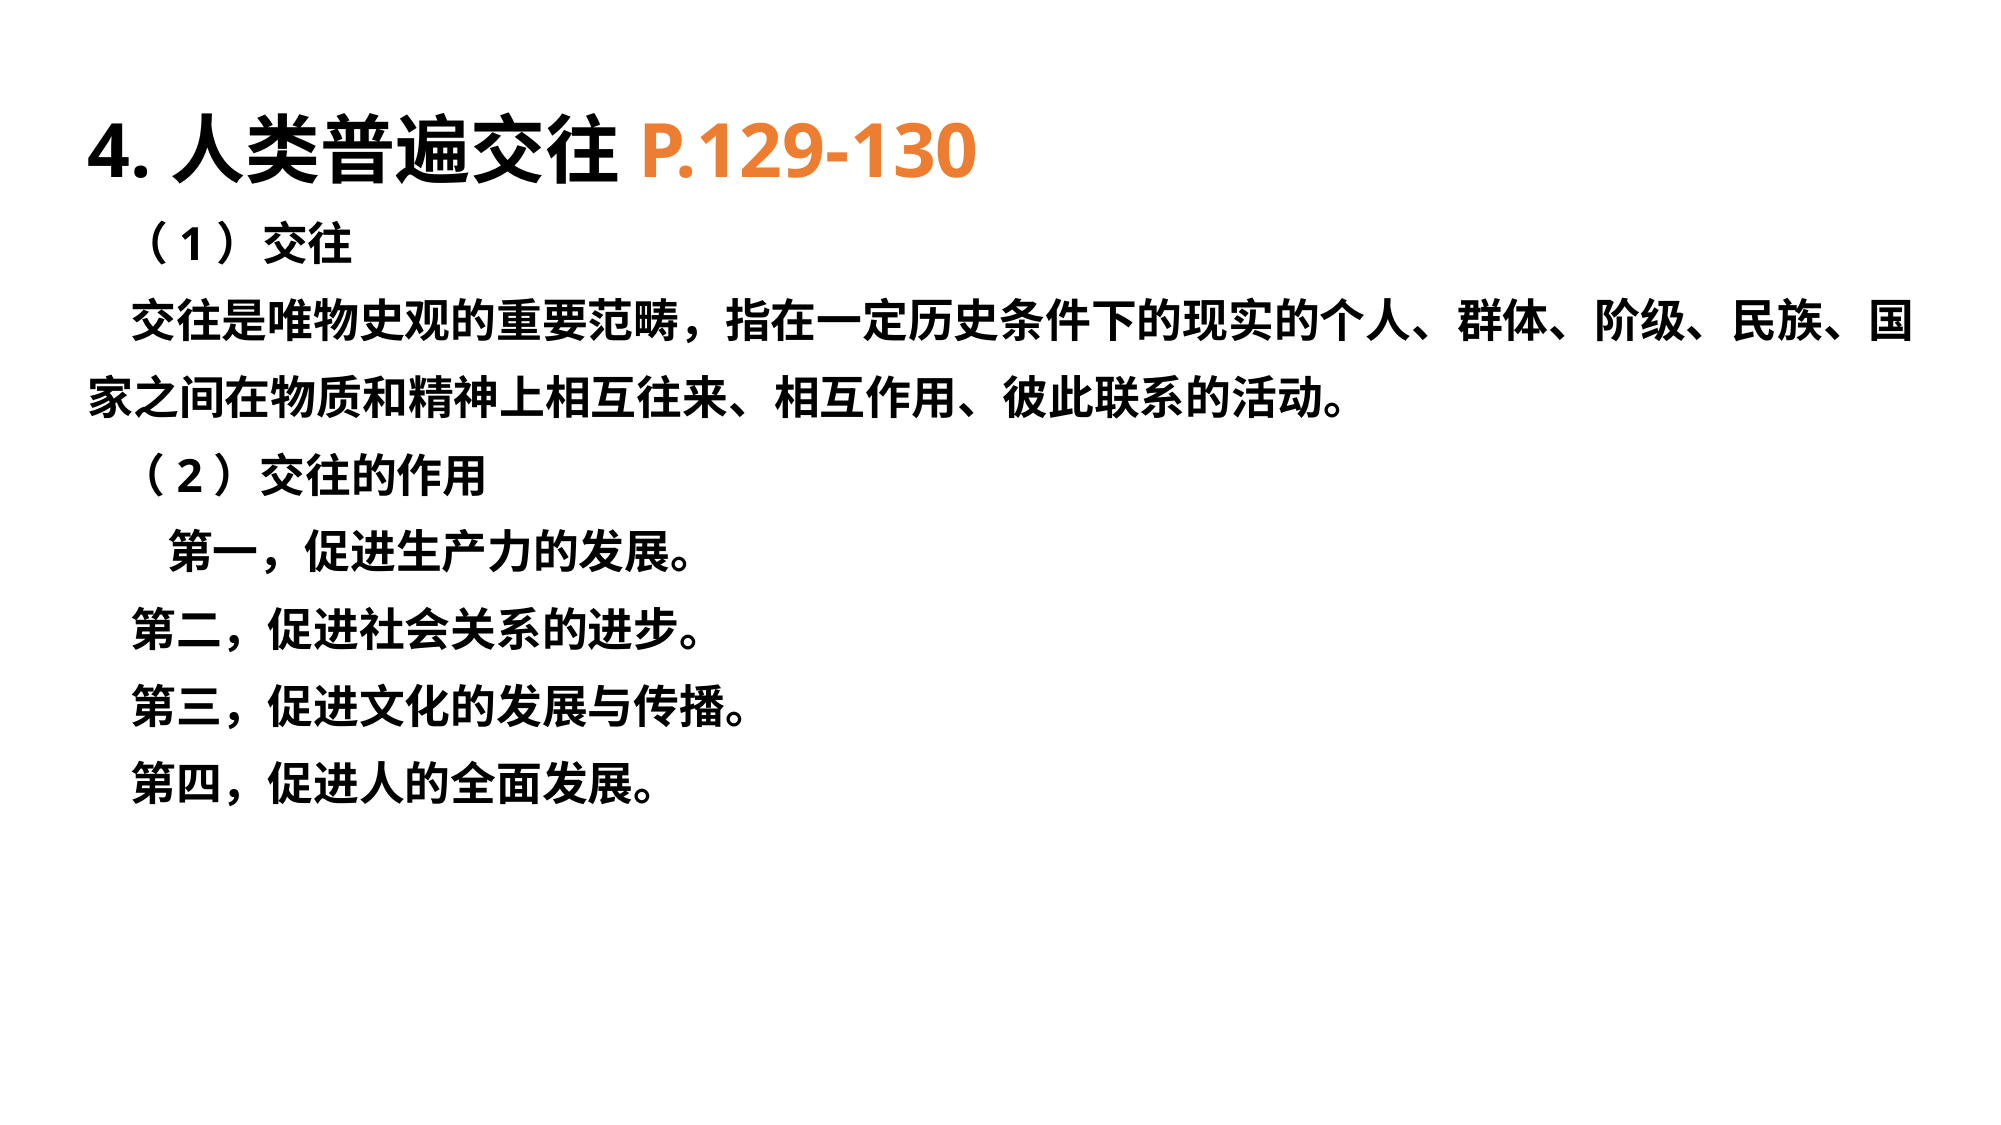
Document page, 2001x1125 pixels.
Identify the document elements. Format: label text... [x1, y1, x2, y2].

text_box 4.人类普遍交往P.129-130 （1）交往 交往是唯物史观的重要范畴，指在一定历史条件下的现实的个人、群体、阶级、民族、国家之间在物质和精神上相互往来、相互作用、彼此联系的活动。 （2）交往的作用 第一，促进生产力的发展。 第二，促进社会关系的进步。 第三，促进文化的发展与传播。 第四，促进人的全面发展。 [73, 95, 1944, 817]
